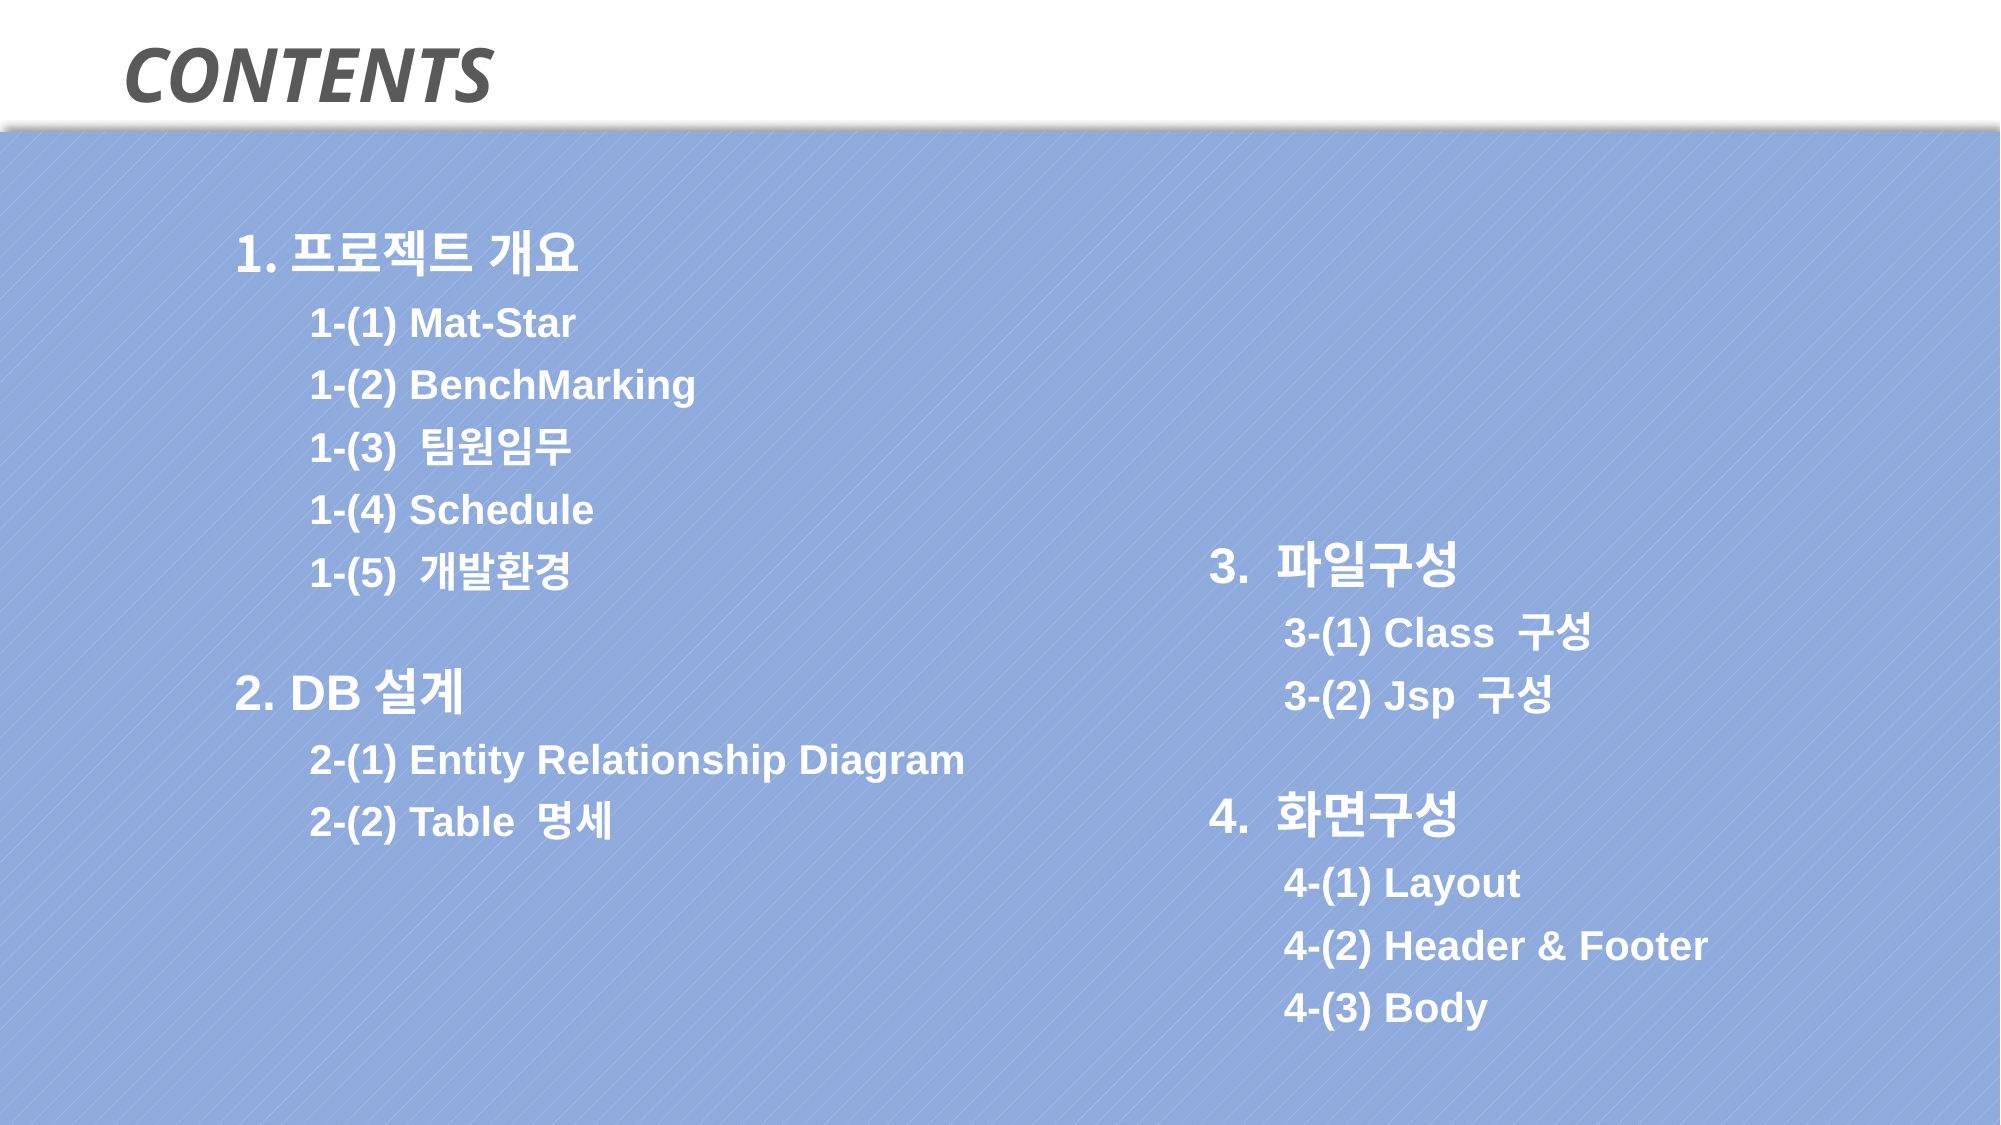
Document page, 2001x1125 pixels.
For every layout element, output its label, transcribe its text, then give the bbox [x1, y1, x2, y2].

text_box [0, 131, 2000, 1125]
text_box 3. 파일구성 3-(1) Class 구성 3-(2) Jsp 구성 4. 화면구성 4-(1) Layout 4-(2) Header & Footer 4-(3) Body [1194, 461, 2000, 1039]
text_box 프로젝트 개요 1-(1) Mat-Star 1-(2) BenchMarking 1-(3) 팀원임무 1-(4) Schedule 1-(5) 개발환경 2. DB설계 2-(1) Entity Relationship Diagram 2-(2) Table 명세 [219, 213, 1054, 853]
text_box CONTENTS [107, 20, 1195, 125]
